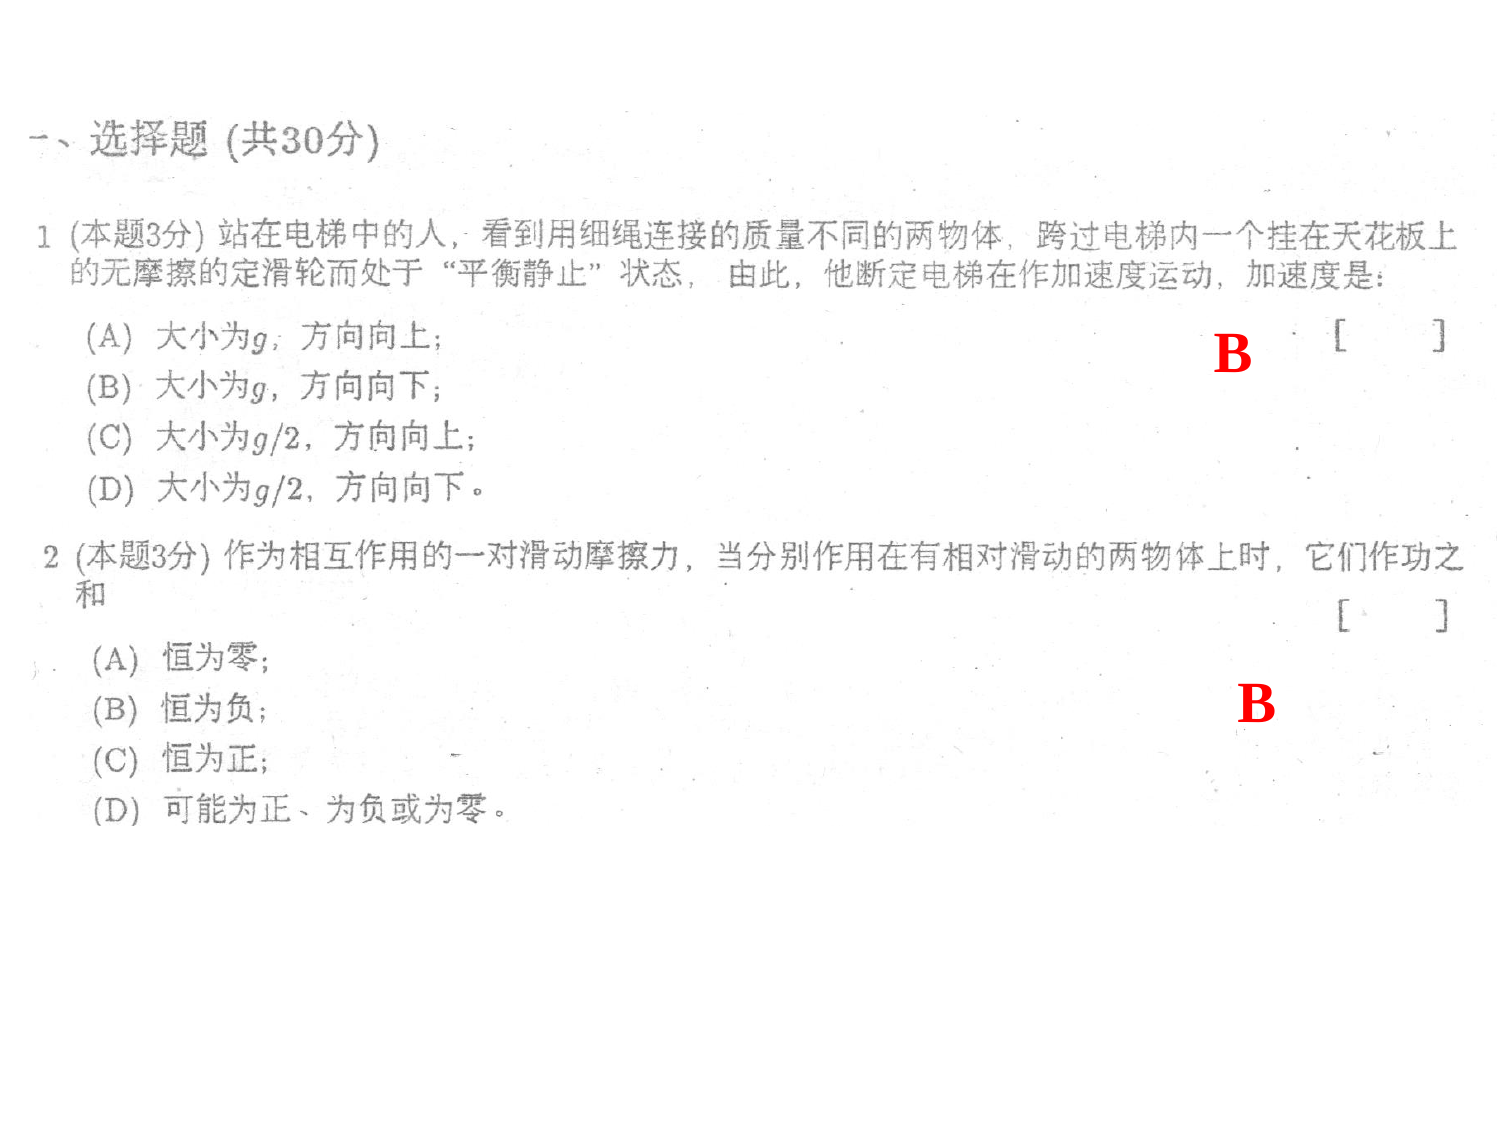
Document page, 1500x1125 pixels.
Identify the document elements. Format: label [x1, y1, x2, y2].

picture [29, 110, 1498, 826]
